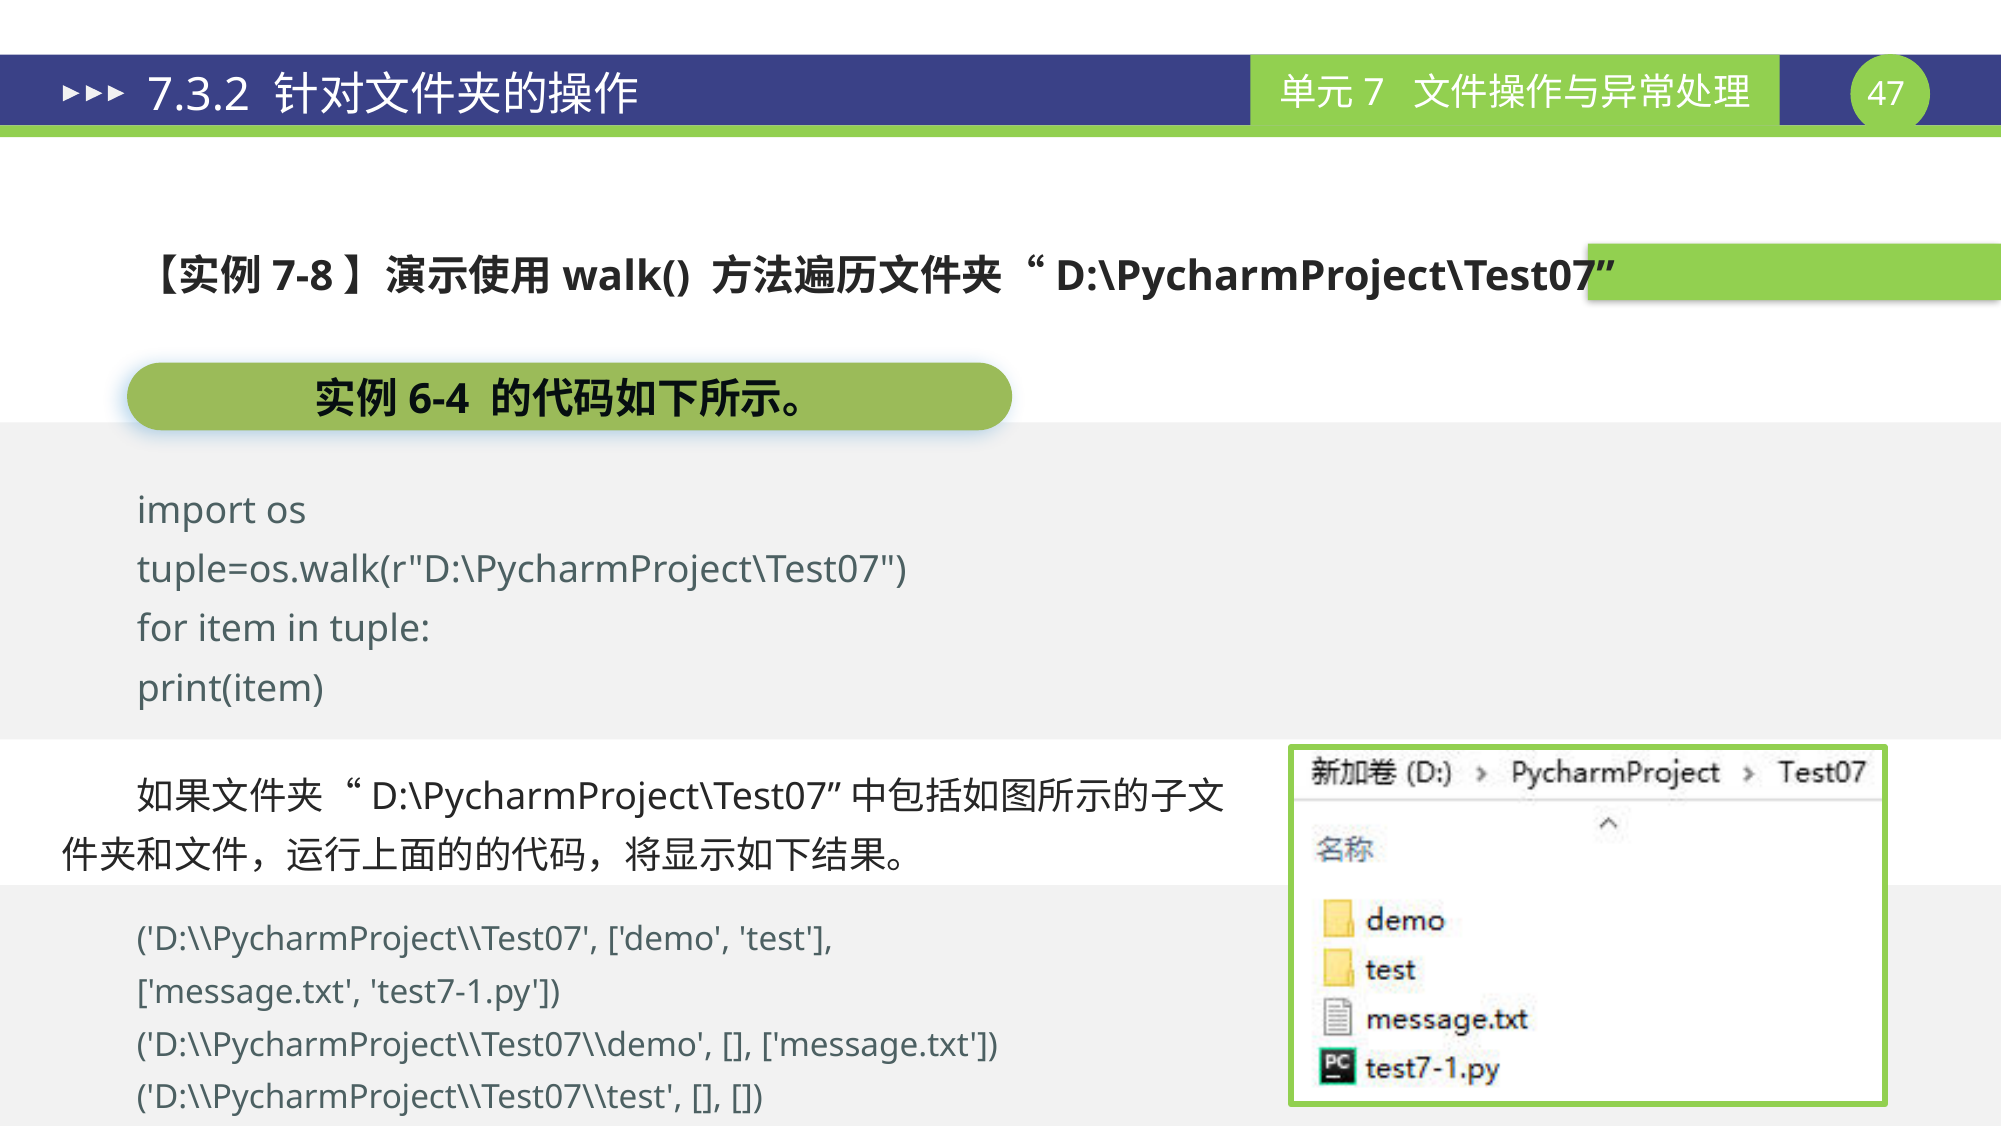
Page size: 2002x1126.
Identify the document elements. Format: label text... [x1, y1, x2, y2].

picture [1293, 749, 1882, 1102]
text_box ('D:\\PycharmProject\\Test07', ['demo', 'test'], ['message.txt', 'test7-1.py']) ('D:\\PycharmProject\\Test07\\demo', [], ['message.txt']) ('D:\\PycharmProject\\Test07\\test', [], []) [47, 897, 1963, 1123]
text_box 实例6-4 的代码如下所示。 [127, 362, 1013, 431]
text_box [1863, 243, 2001, 301]
title 7.3.2 针对文件夹的操作 [127, 59, 1207, 126]
text_box [0, 883, 2001, 1126]
text_box [0, 420, 2001, 741]
text_box 【实例7-8】演示使用walk() 方法遍历文件夹“D:\PycharmProject\Test07” [47, 225, 1863, 306]
text_box 如果文件夹“D:\PycharmProject\Test07”中包括如图所示的子文件夹和文件，运行上面的的代码，将显示如下结果。 [47, 750, 1276, 884]
text_box import os tuple=os.walk(r"D:\PycharmProject\Test07") for item in tuple: print(item) [47, 463, 1963, 716]
